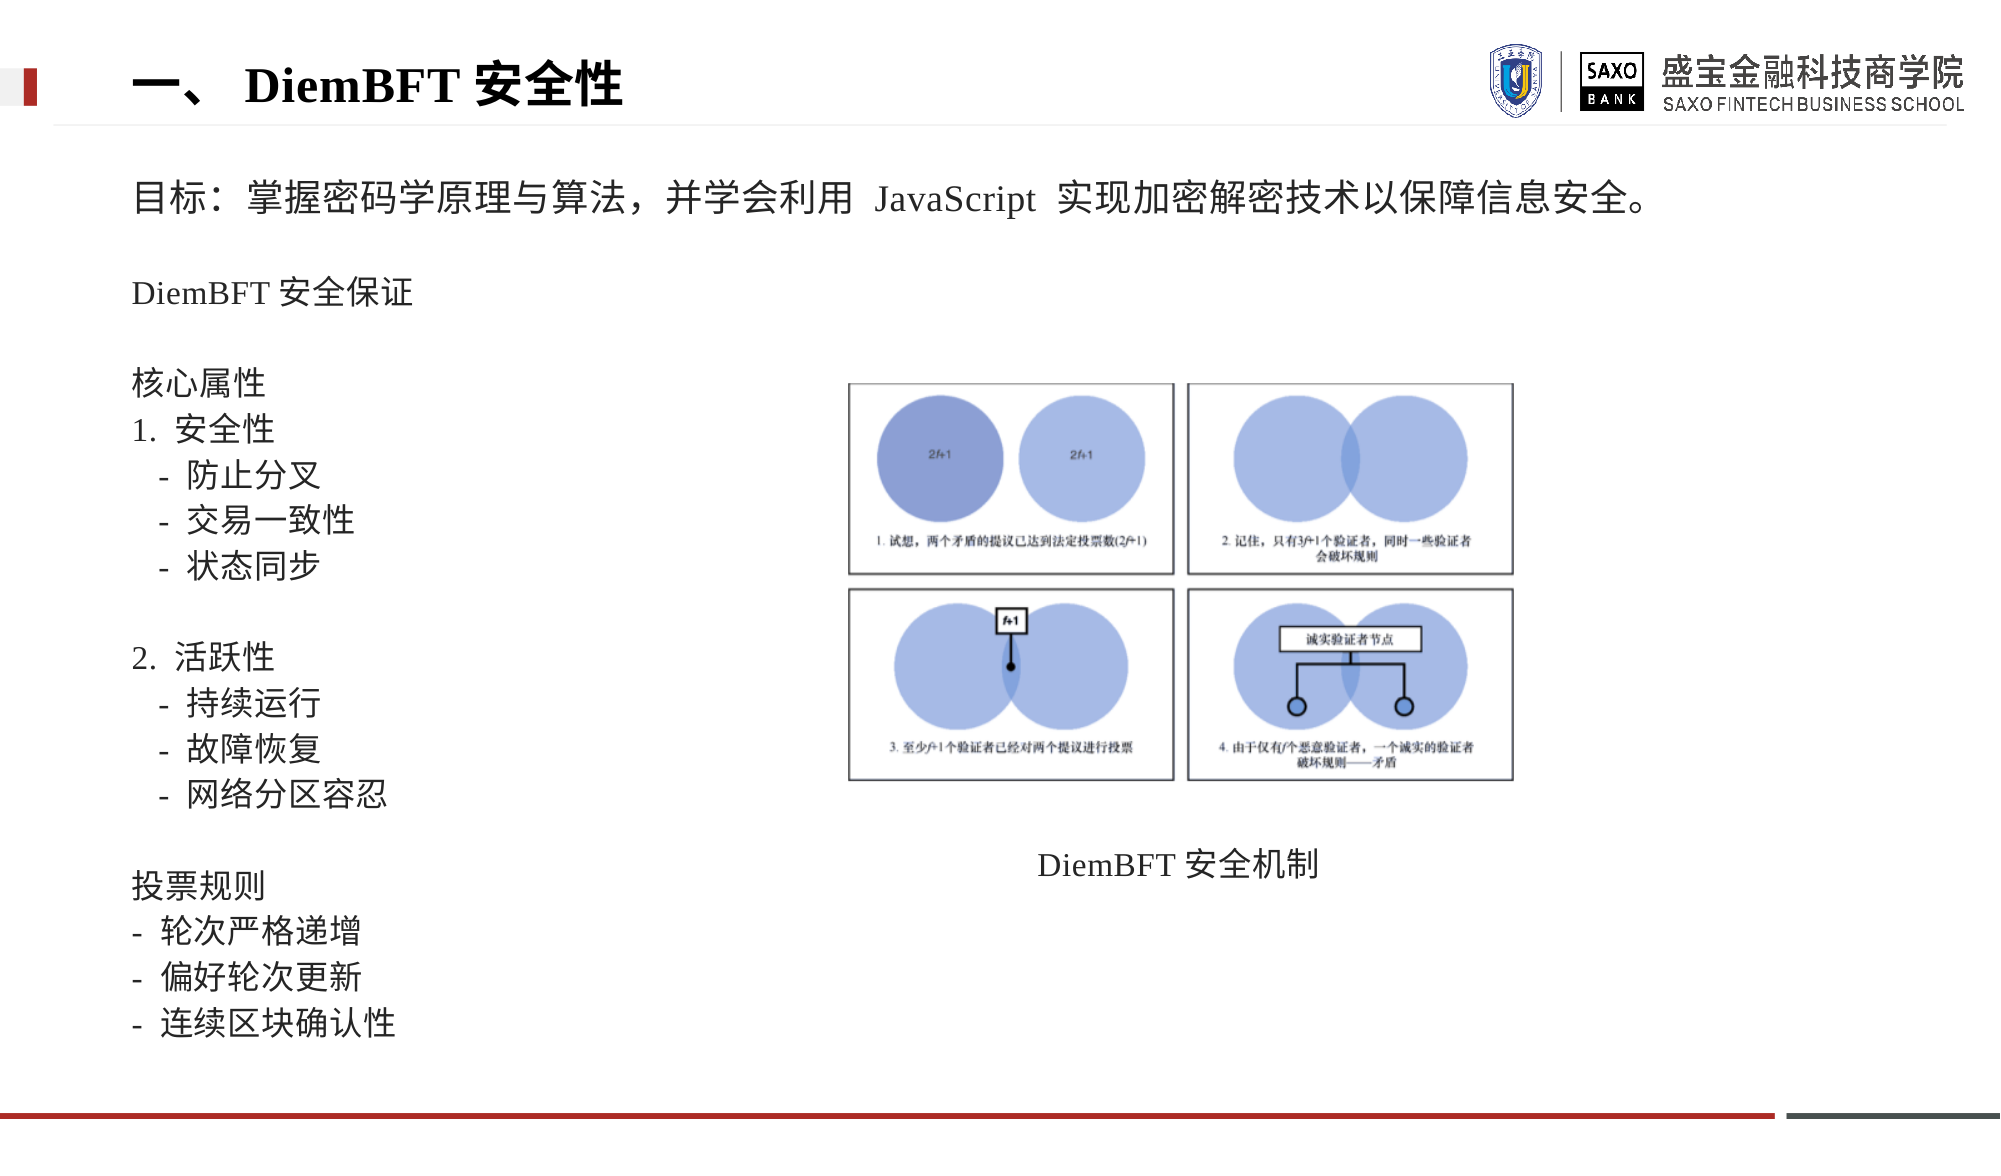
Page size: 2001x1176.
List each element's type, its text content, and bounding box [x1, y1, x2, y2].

text_box 目标：掌握密码学原理与算法，并学会利用 JavaScript 实现加密解密技术以保障信息安全。 [131, 167, 1762, 220]
text_box DiemBFT安全机制 [1037, 837, 1384, 887]
picture [812, 362, 1559, 826]
text_box 一、DiemBFT安全性 [131, 44, 714, 113]
picture [0, 1112, 1775, 1119]
picture [1786, 1112, 2000, 1119]
picture [1489, 43, 1964, 118]
picture [0, 68, 37, 106]
text_box DiemBFT安全保证 核心属性 1. 安全性 - 防止分叉 - 交易一致性 - 状态同步 2. 活跃性 - 持续运行 - 故障恢复 - 网络分区容忍 投票规则 - 轮次严格递增 - 偏好轮次更新 - 连续区块确认性 [131, 265, 551, 1066]
